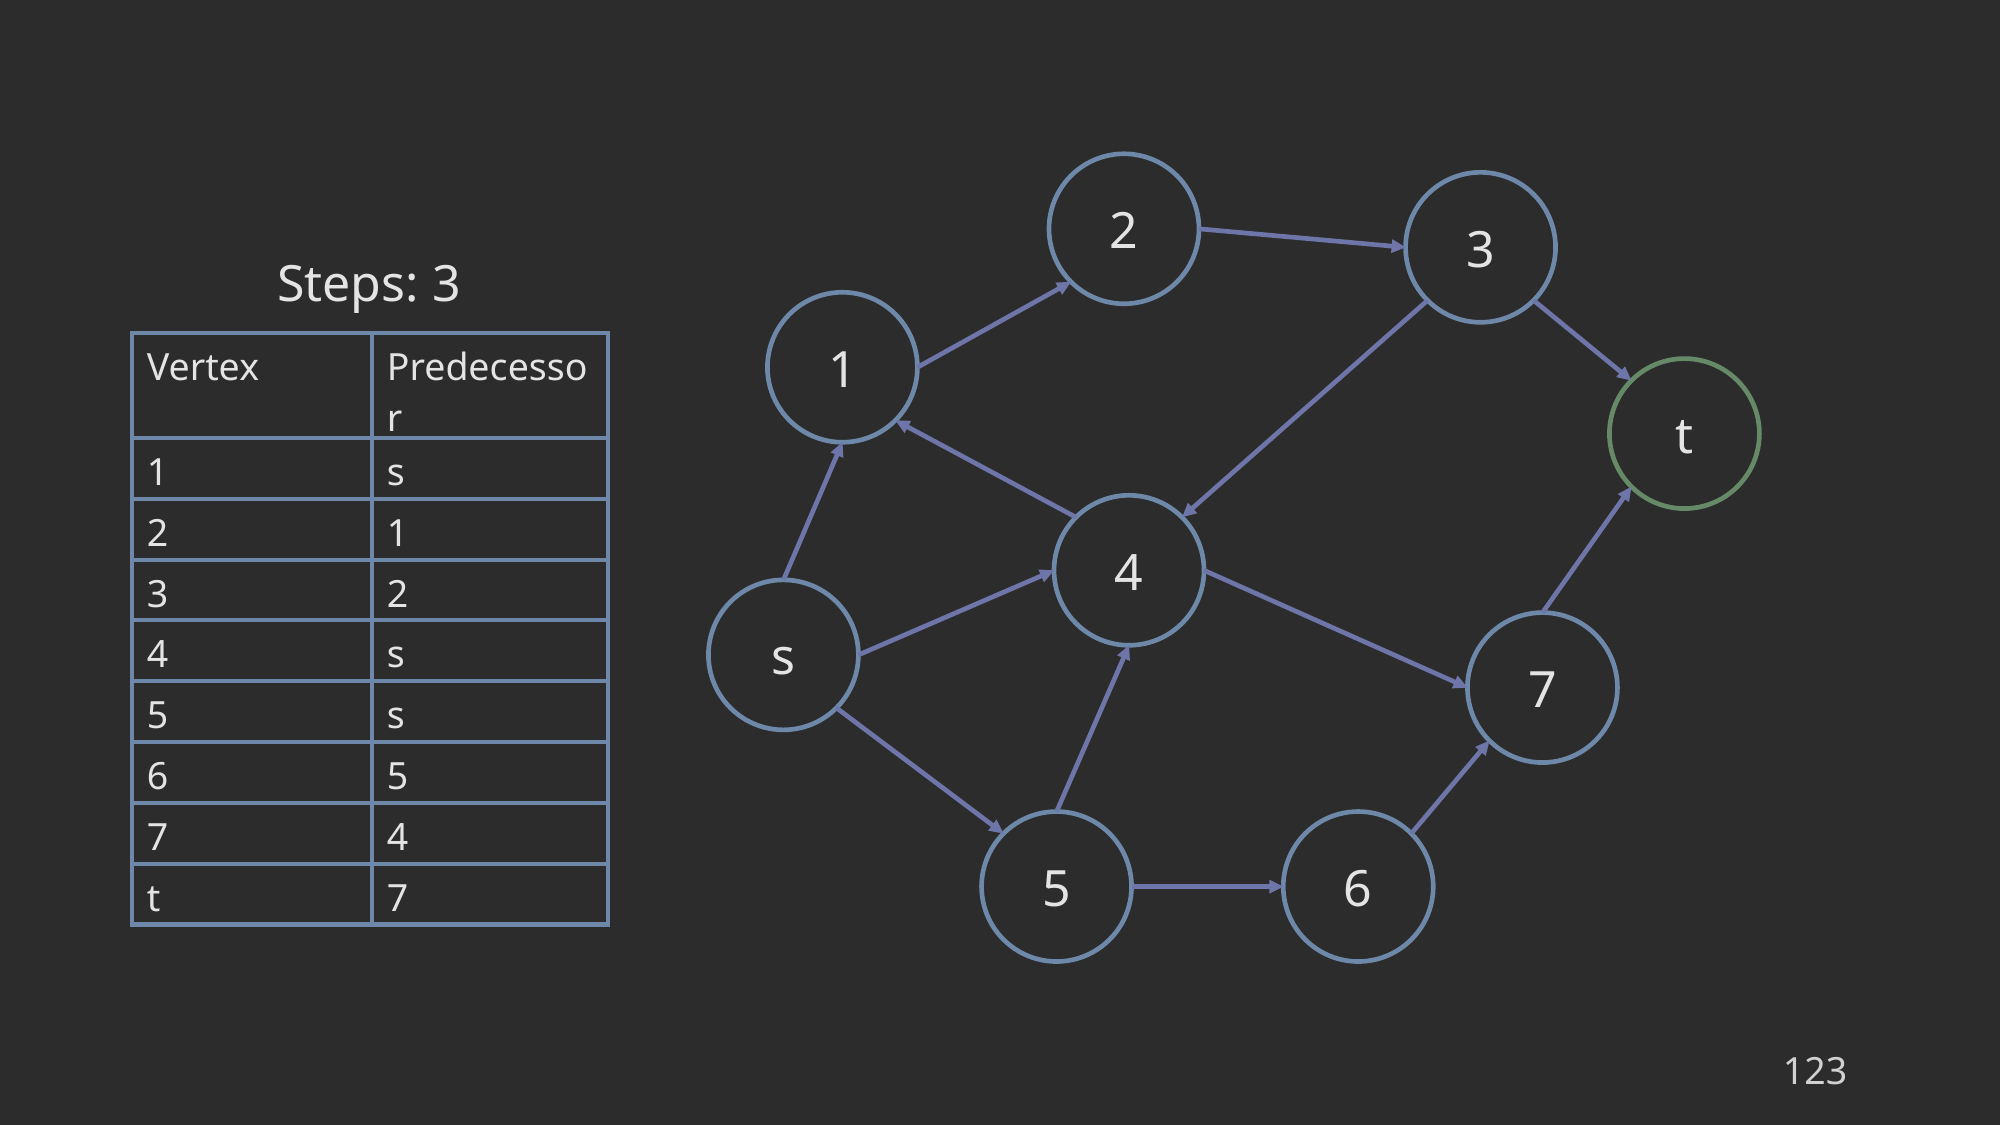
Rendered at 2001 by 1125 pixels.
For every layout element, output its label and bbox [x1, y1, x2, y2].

slide_number [1412, 1042, 1863, 1103]
table_cell [374, 622, 606, 679]
text_box [262, 243, 476, 319]
table_cell [374, 805, 606, 862]
table_cell [134, 866, 370, 922]
table_cell [374, 744, 606, 801]
table_cell [134, 744, 370, 801]
table_cell [374, 501, 606, 558]
table_header [374, 335, 606, 436]
table_header [134, 335, 370, 436]
table_cell [134, 683, 370, 740]
table_cell [374, 683, 606, 740]
table_cell [374, 562, 606, 618]
table_cell [134, 562, 370, 618]
table_cell [134, 440, 370, 497]
table_cell [134, 805, 370, 862]
table_cell [134, 622, 370, 679]
text_box [706, 152, 1761, 964]
table_cell [374, 440, 606, 497]
table_cell [134, 501, 370, 558]
table_cell [374, 866, 606, 922]
